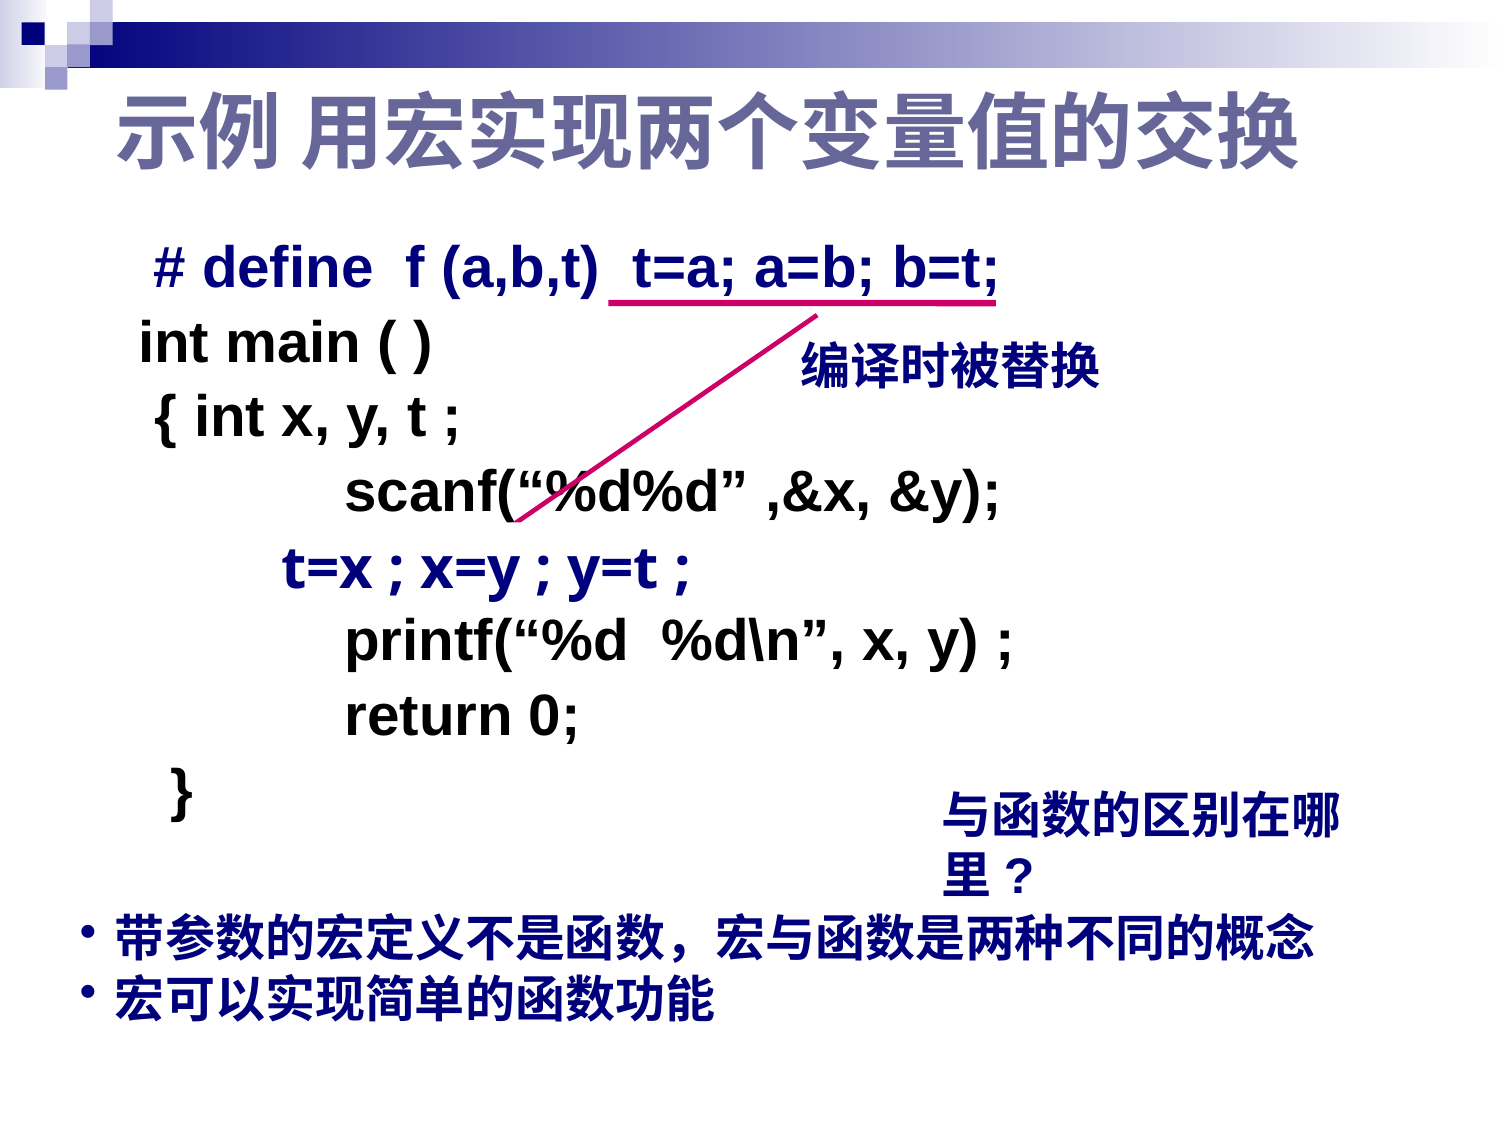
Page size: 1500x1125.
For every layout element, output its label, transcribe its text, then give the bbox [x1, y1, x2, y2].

list # define f (a,b,t) t=a; a=b; b=t; int main ( ) { int x, y, t ; scanf(“%d%d” ,&x, &y); f(x,y,t) printf(“%d %d\n”, x, y) ; return 0; } [123, 229, 1424, 905]
text_box t=x ; x=y ; y=t ; [266, 522, 821, 608]
text_box 带参数的宏定义不是函数，宏与函数是两种不同的概念 宏可以实现简单的函数功能 [64, 905, 1465, 1035]
text_box 编译时被替换 [785, 326, 1140, 402]
title 示例 用宏实现两个变量值的交换 [100, 62, 1447, 197]
text_box 与函数的区别在哪里? [927, 775, 1412, 911]
